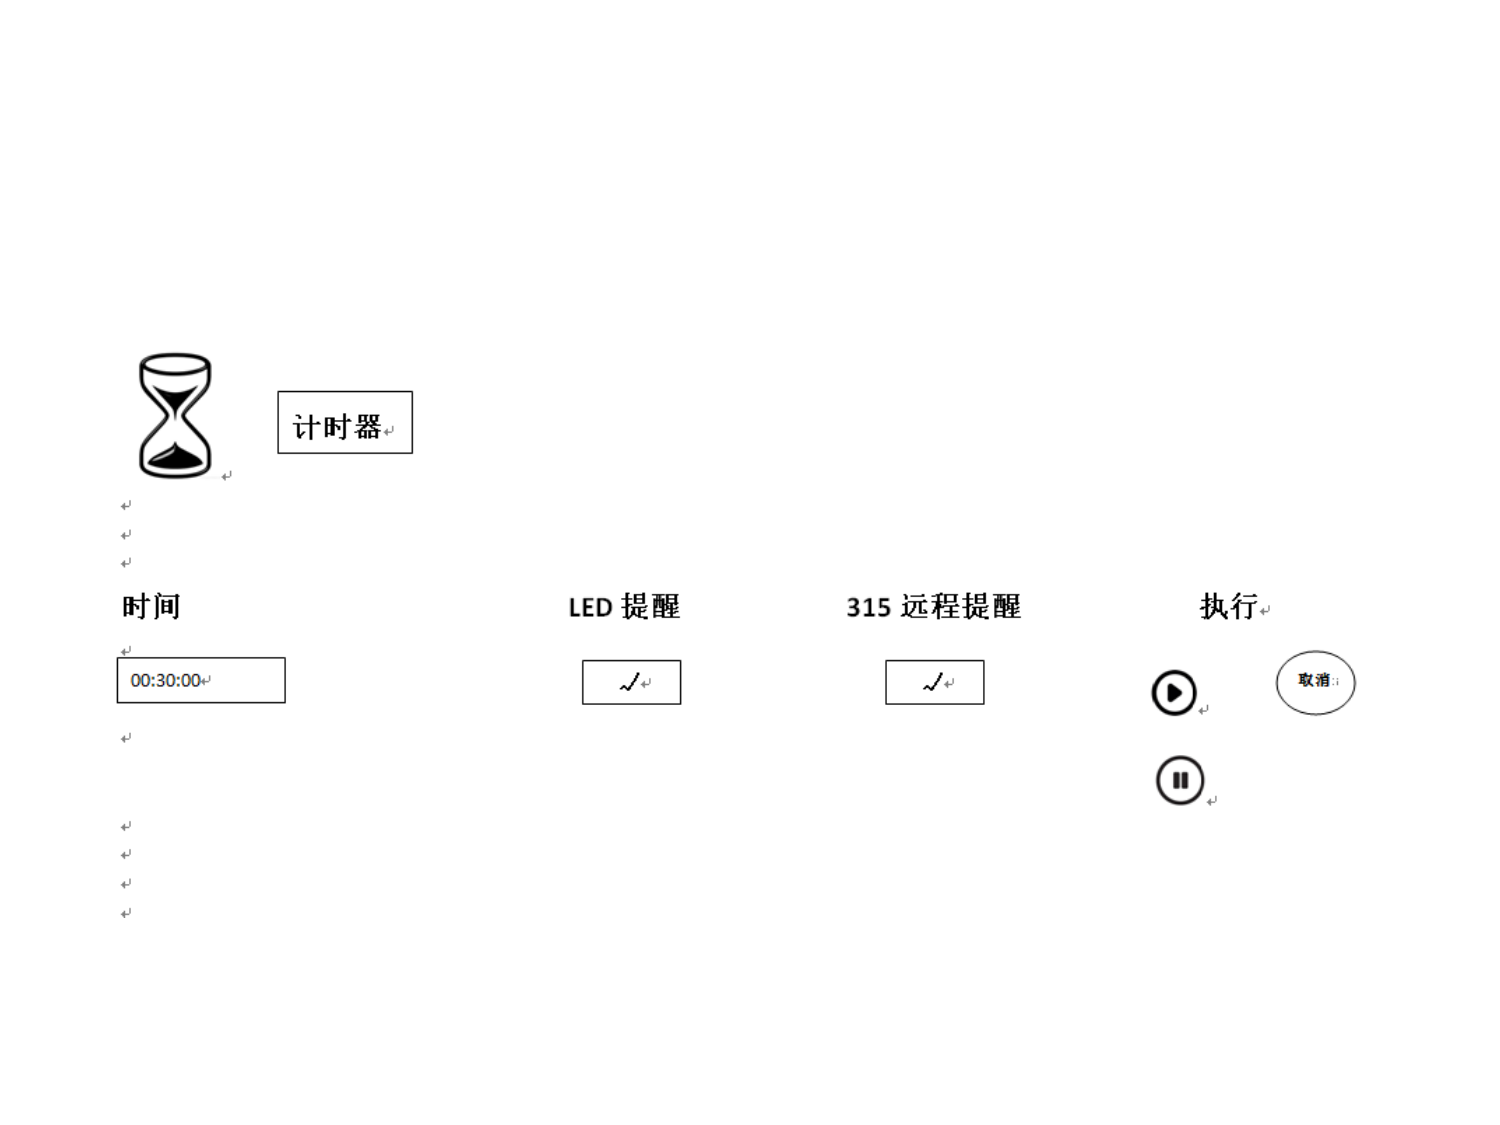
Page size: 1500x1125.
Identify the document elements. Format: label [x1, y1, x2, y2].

list [74, 349, 1426, 918]
